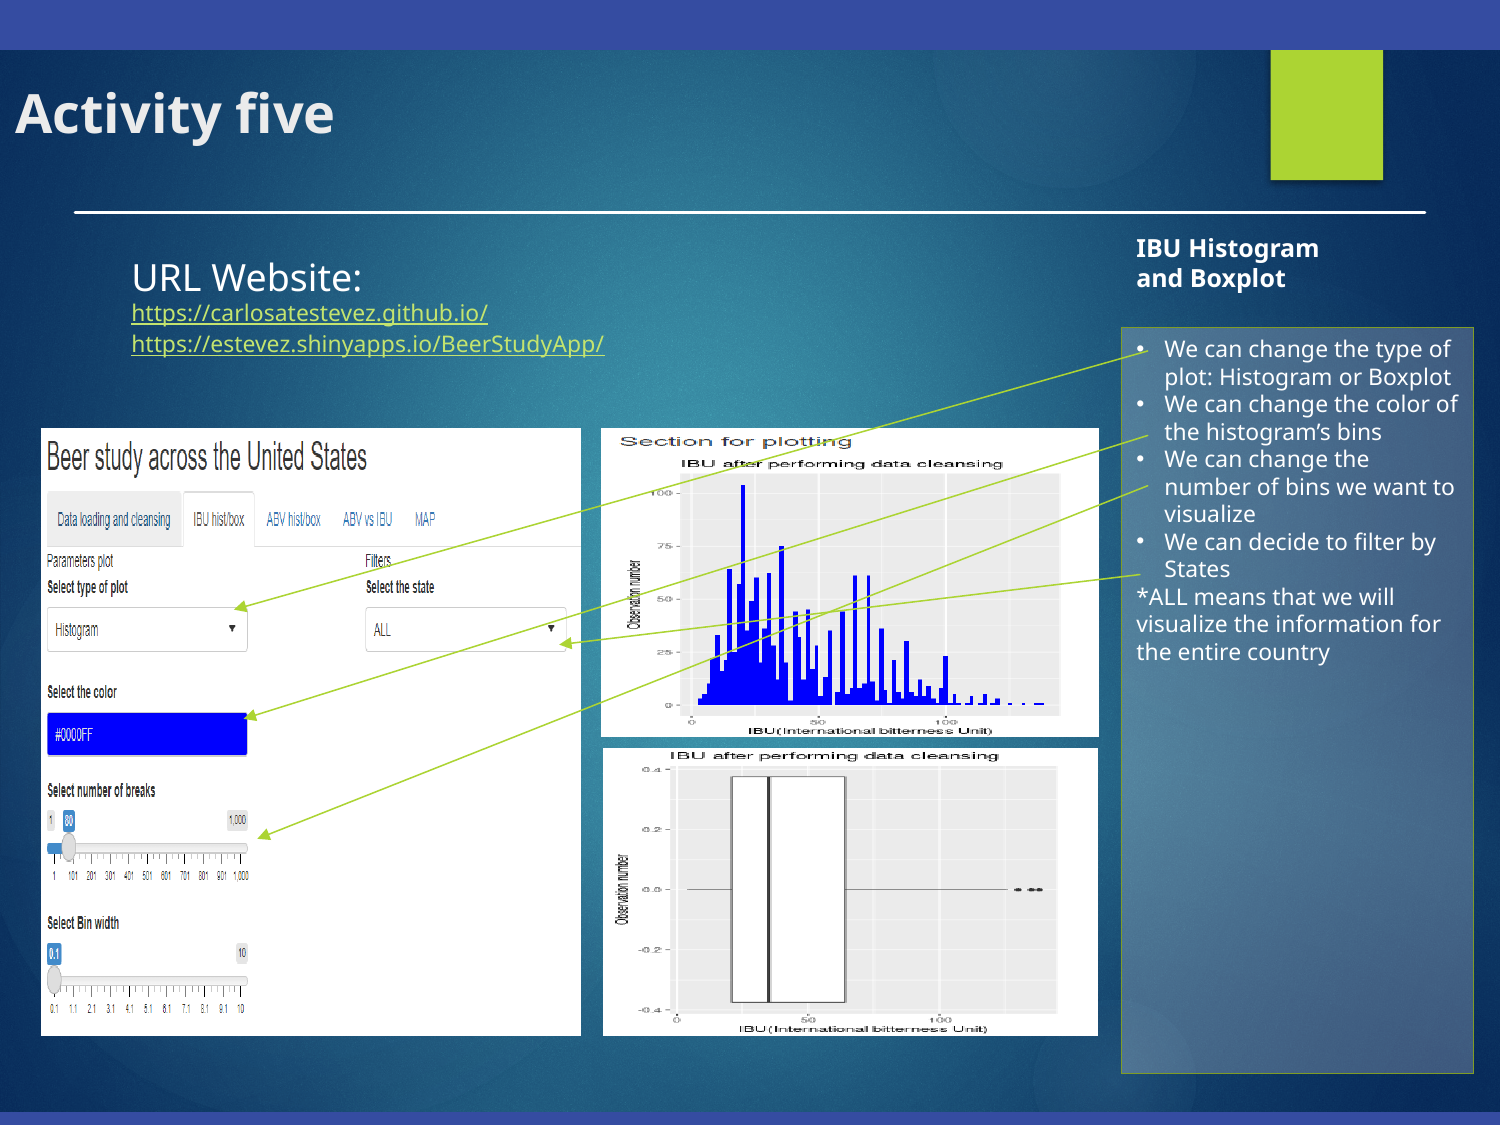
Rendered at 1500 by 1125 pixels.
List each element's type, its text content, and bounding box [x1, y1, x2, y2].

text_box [243, 435, 1148, 720]
text_box URL Website: https://carlosatestevez.github.io/ https://estevez.shinyapps.io/BeerStudyApp/ [41, 246, 971, 427]
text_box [257, 485, 1148, 840]
picture [603, 840, 1099, 1037]
picture [41, 427, 581, 1037]
title Activity five [0, 71, 1500, 225]
text_box IBU Histogram and Boxplot [1121, 224, 1359, 300]
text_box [233, 350, 1148, 610]
text_box We can change the type of plot: Histogram or Boxplot We can change the color of the histogram’s bins We can change the number of bins we want to visualize We can decide to filter by States *ALL means that we will visualize the information for the entire country [1121, 327, 1474, 1074]
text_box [558, 574, 1141, 645]
